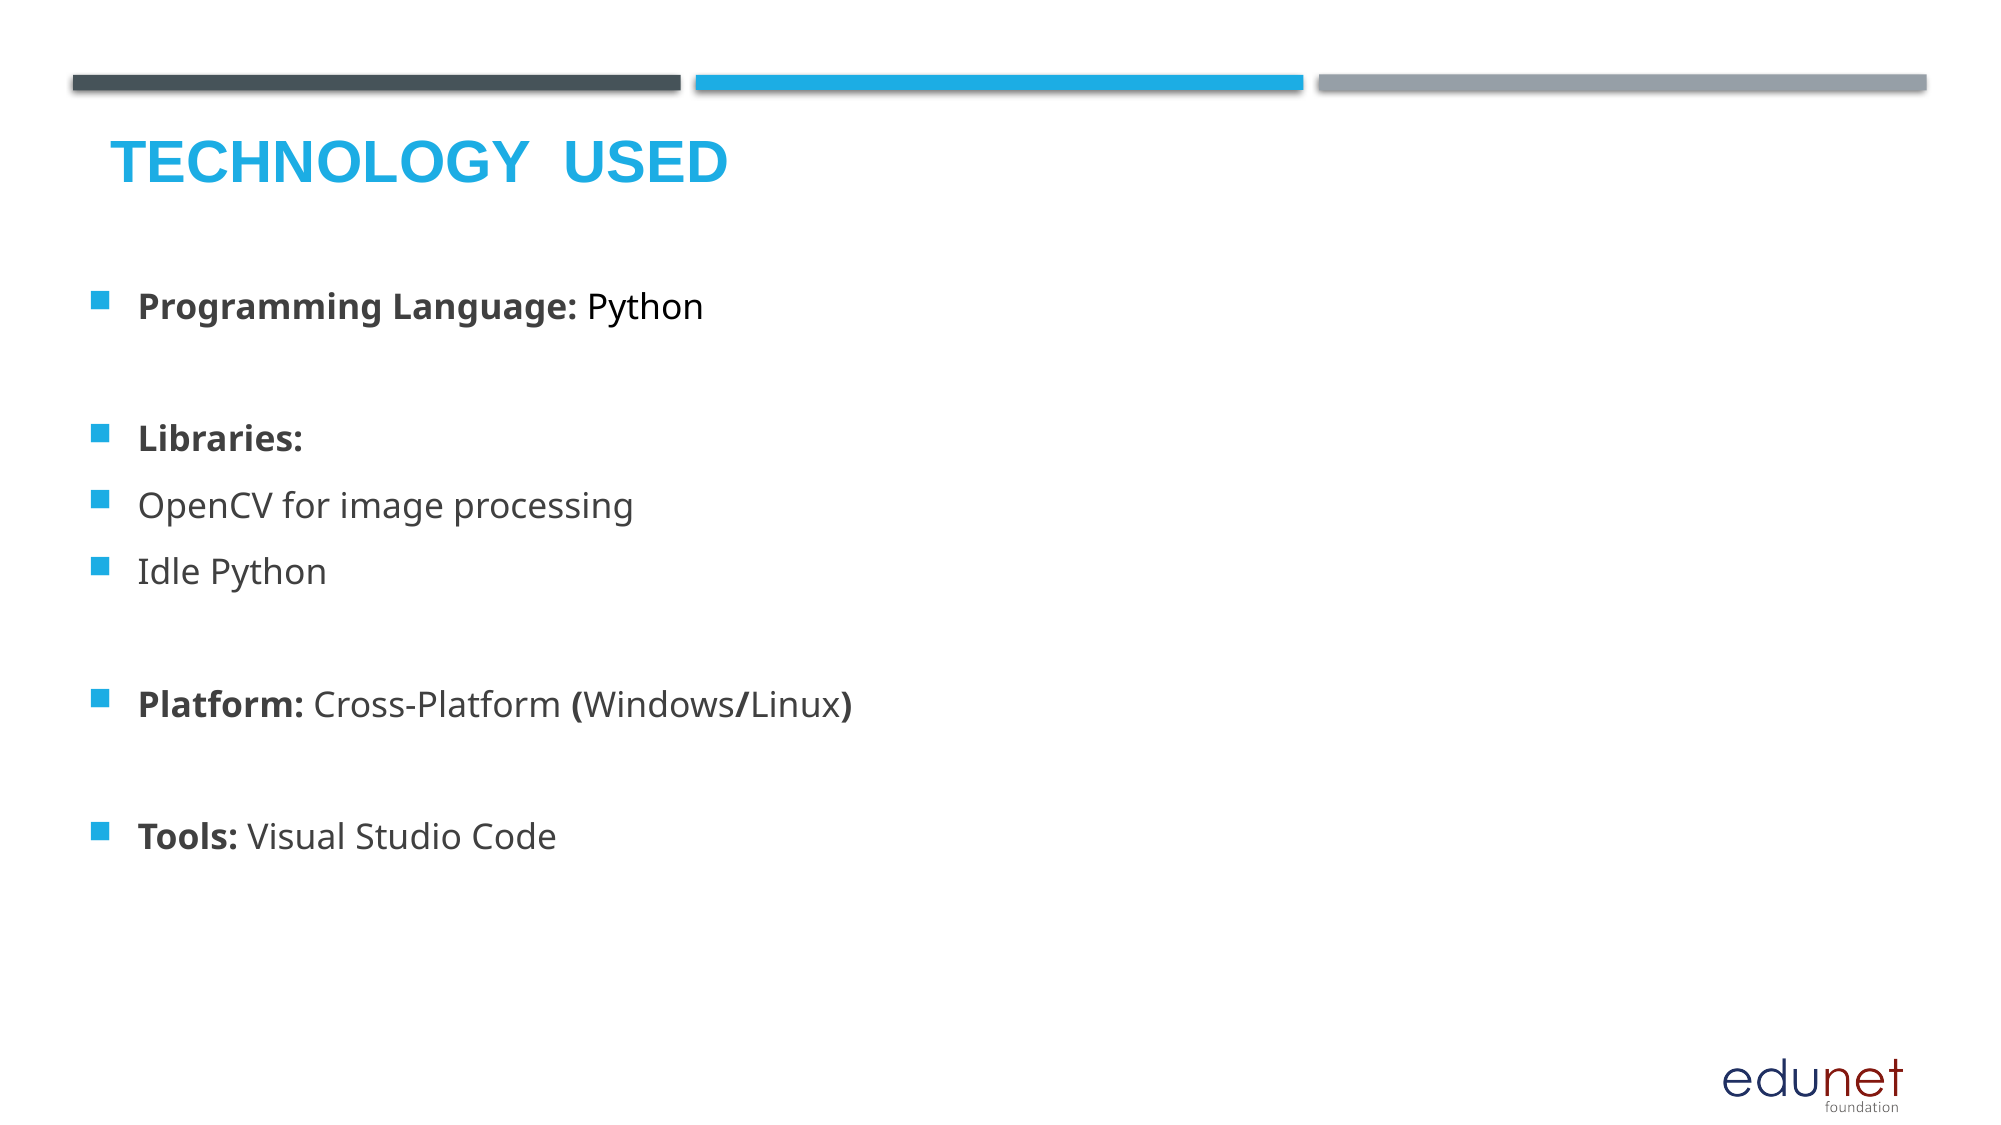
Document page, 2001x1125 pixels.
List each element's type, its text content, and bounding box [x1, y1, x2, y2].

list Programming Language: Python Libraries: OpenCV for image processing Idle Python Platform: Cross-Platform (Windows/Linux) Tools: Visual Studio Code [72, 178, 1978, 1091]
title Technology used [95, 115, 1905, 178]
picture [1719, 1091, 1905, 1116]
